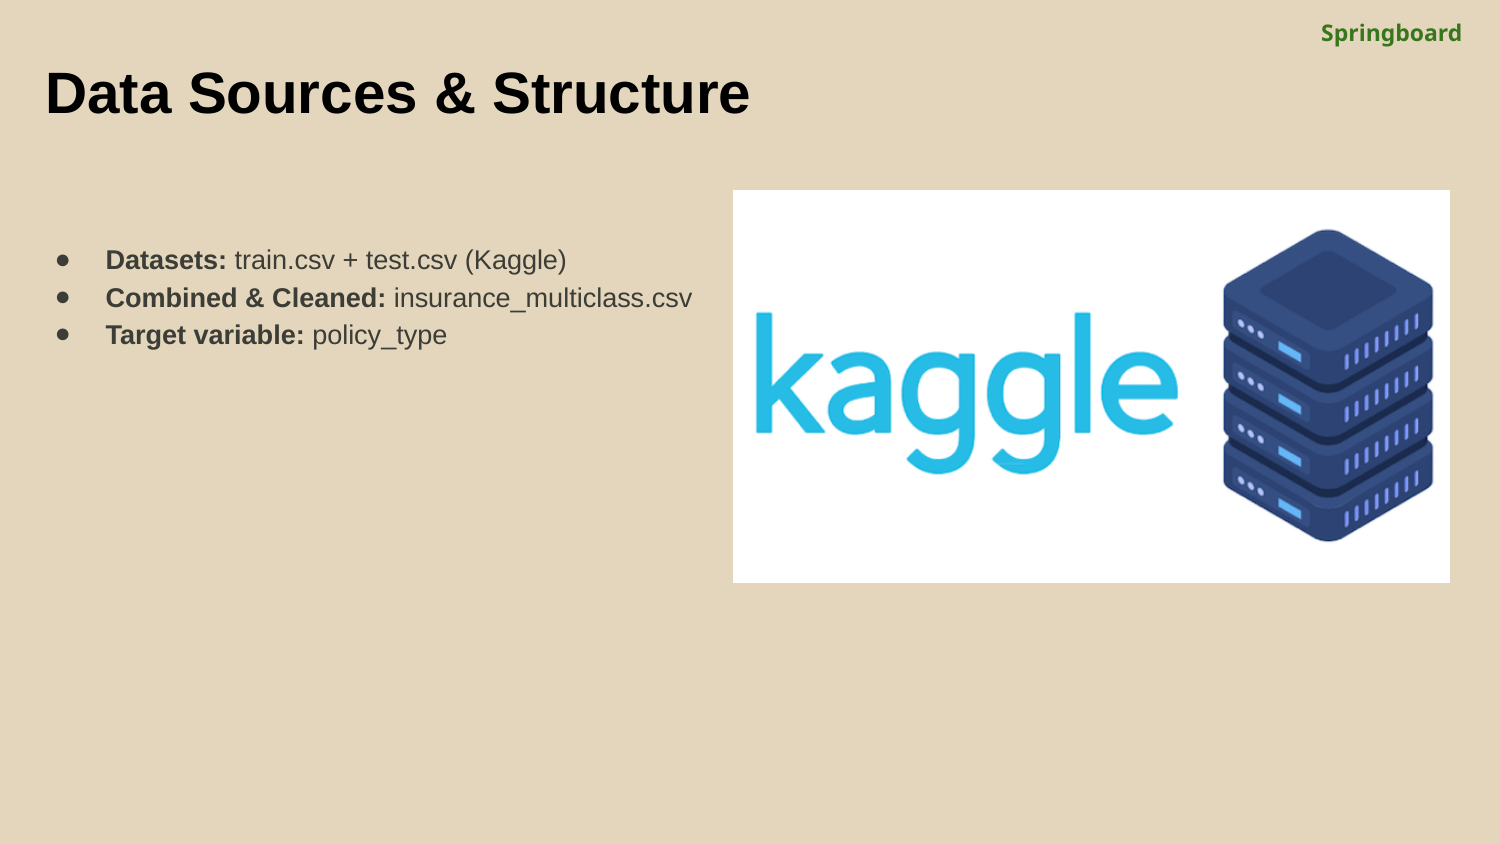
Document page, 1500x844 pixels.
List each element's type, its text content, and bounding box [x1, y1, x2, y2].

picture [733, 190, 1451, 583]
subtitle Springboard [1281, 3, 1478, 51]
list Datasets: train.csv + test.csv (Kaggle) Combined & Cleaned: insurance_multiclass.csv Target variable: policy_type [30, 222, 728, 527]
title Data Sources & Structure [30, 29, 1139, 178]
